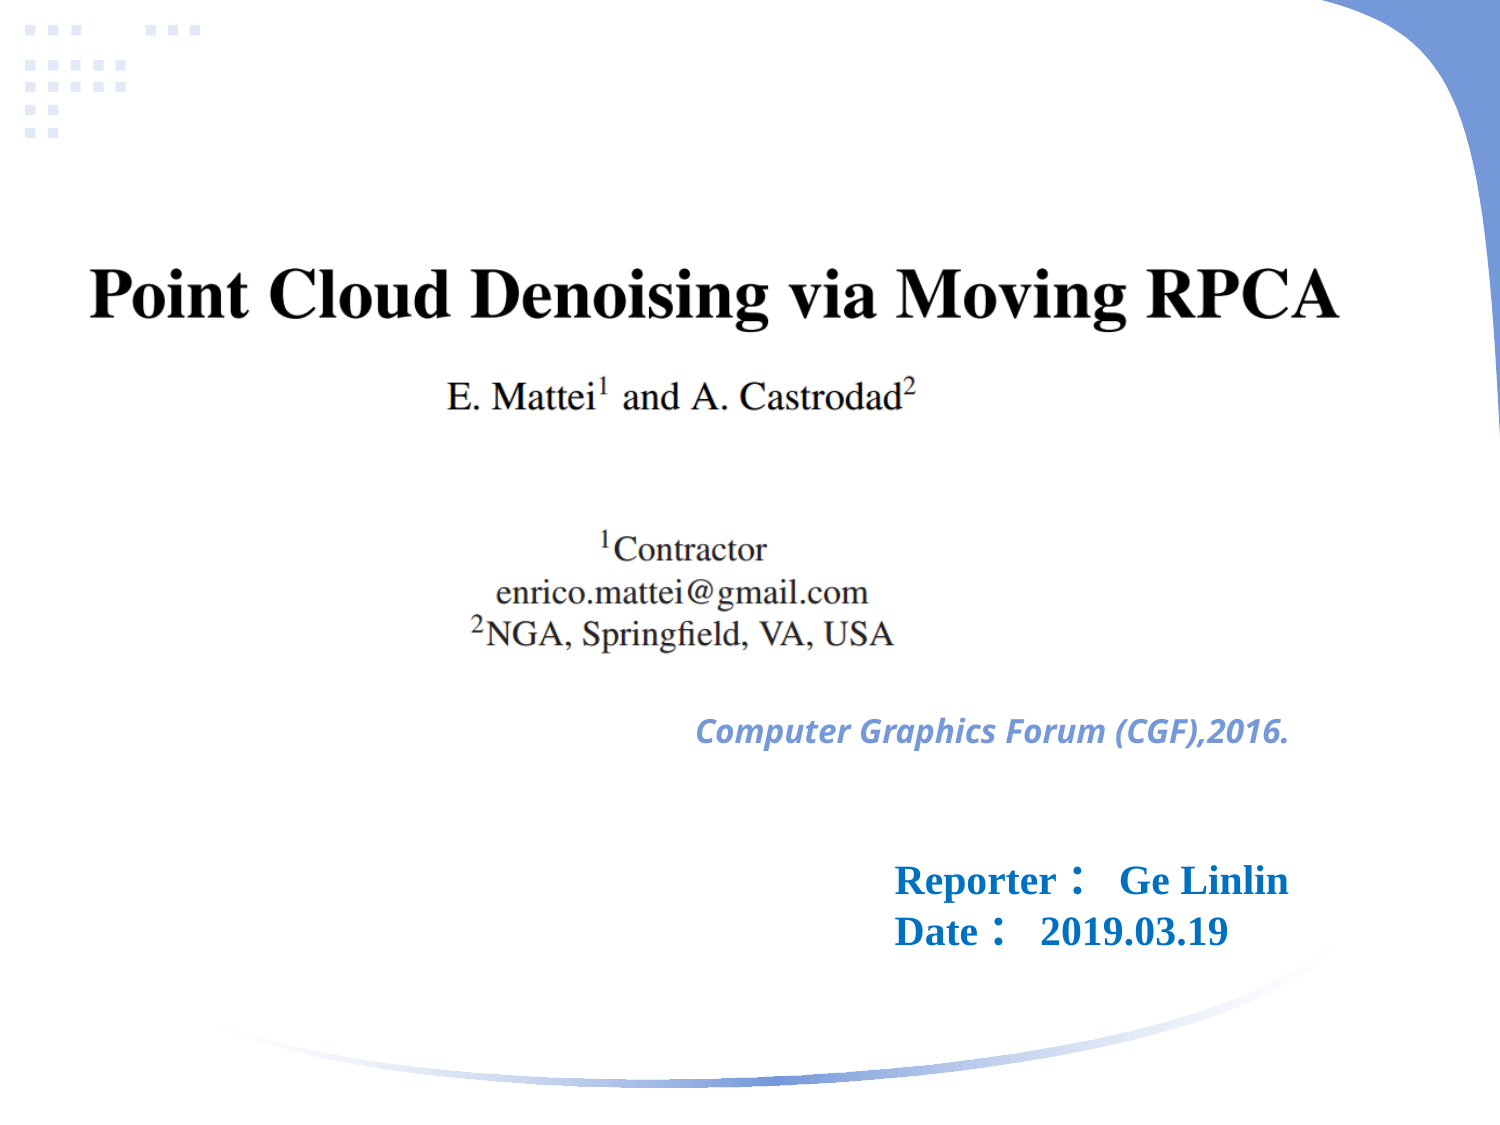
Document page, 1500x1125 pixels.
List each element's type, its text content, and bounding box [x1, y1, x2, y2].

picture [442, 370, 919, 658]
picture [76, 255, 1349, 344]
text_box Computer Graphics Forum (CGF),2016. [680, 702, 1373, 757]
text_box Reporter：Ge Linlin Date：2019.03.19 [879, 845, 1349, 961]
